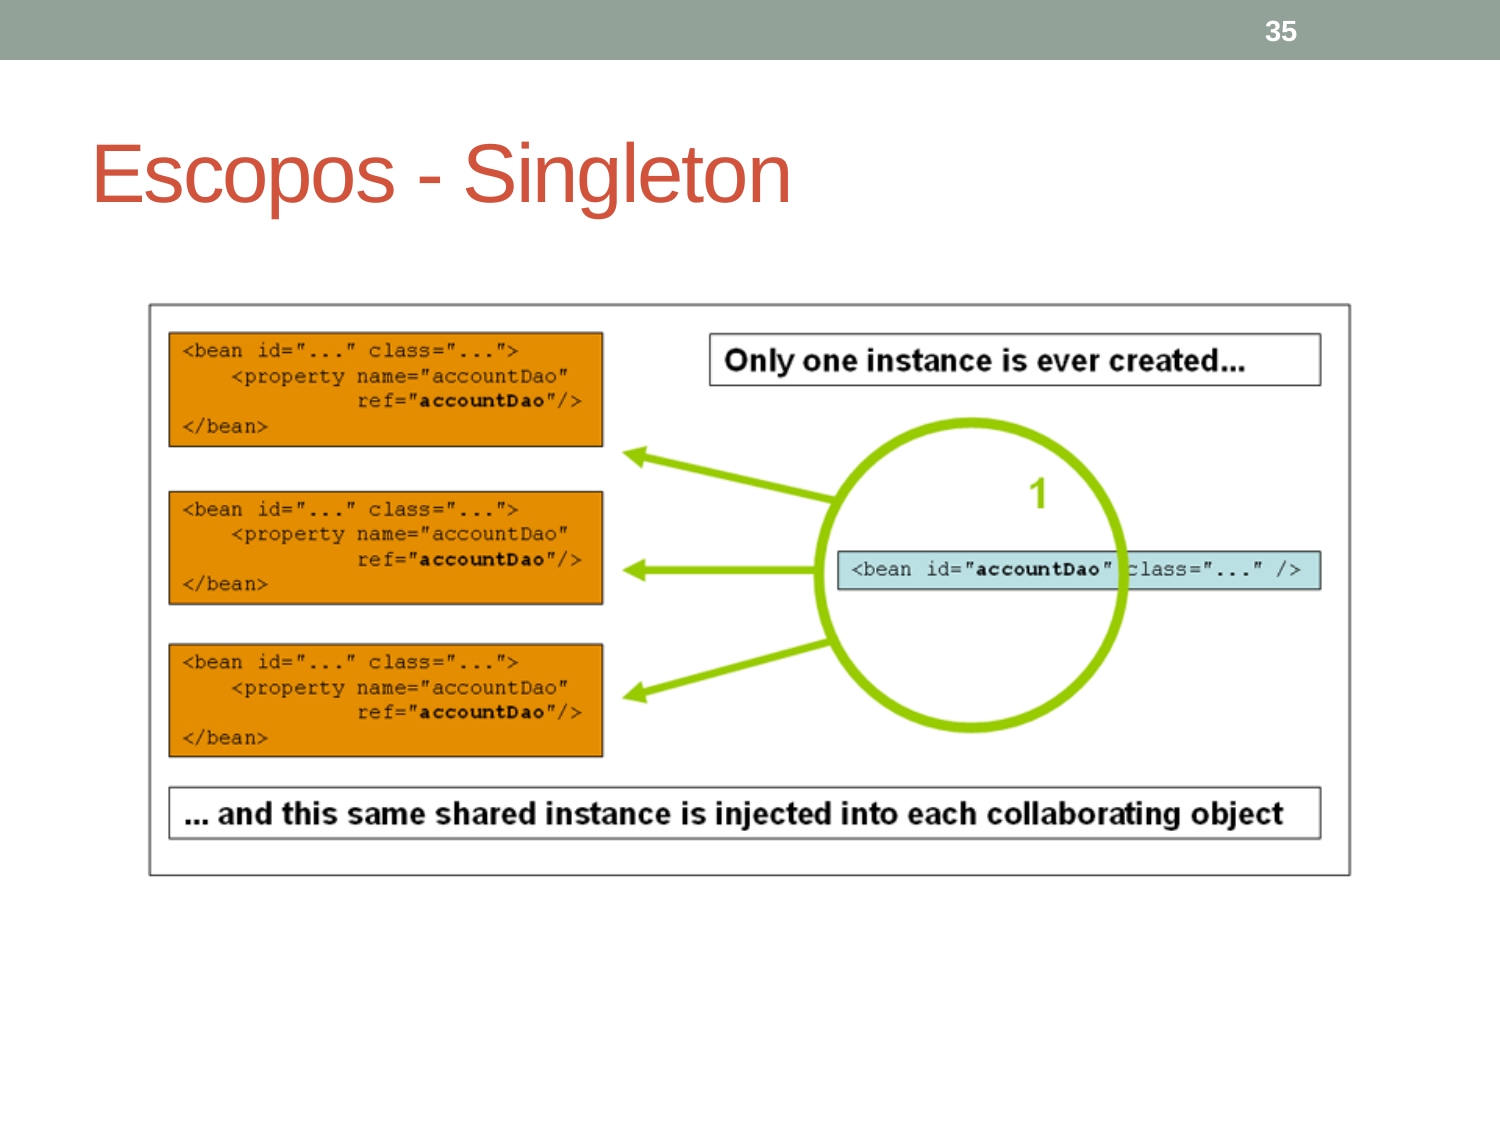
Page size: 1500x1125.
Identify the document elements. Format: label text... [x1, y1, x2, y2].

slide_number 35 [1250, 3, 1425, 57]
picture [124, 280, 1376, 903]
title Escopos - Singleton [75, 87, 1425, 250]
